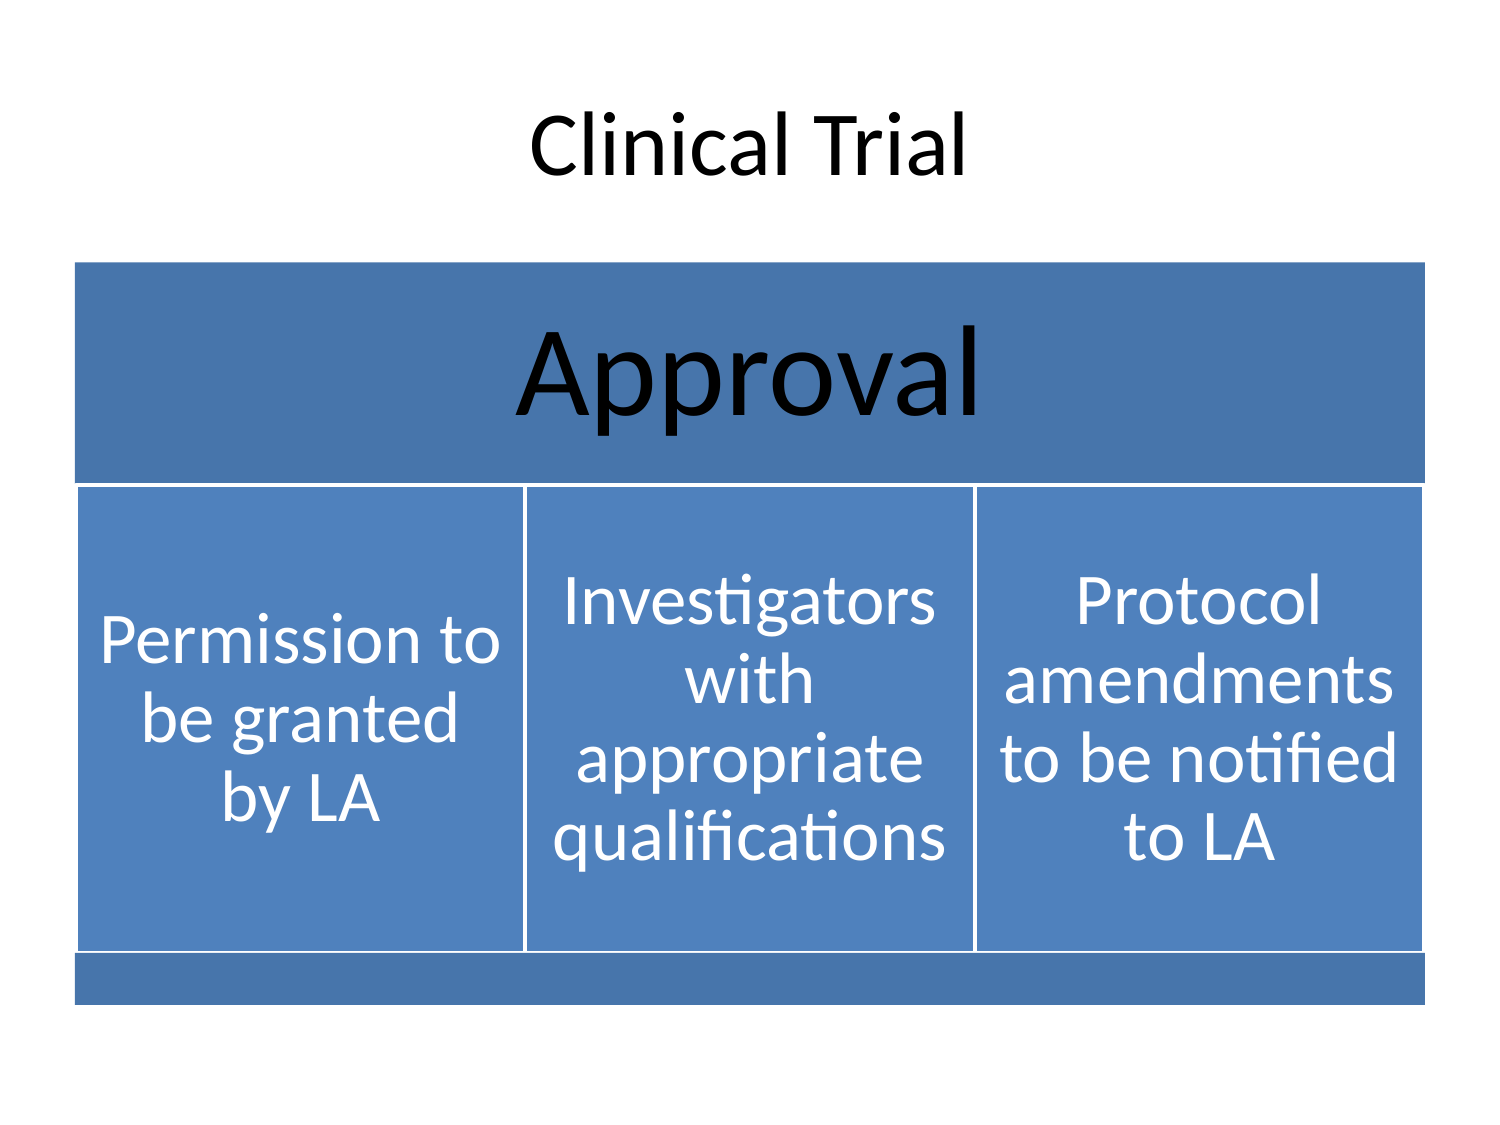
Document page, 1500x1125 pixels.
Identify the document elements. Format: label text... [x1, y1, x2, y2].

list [74, 262, 1426, 1006]
title Clinical Trial [75, 45, 1425, 233]
